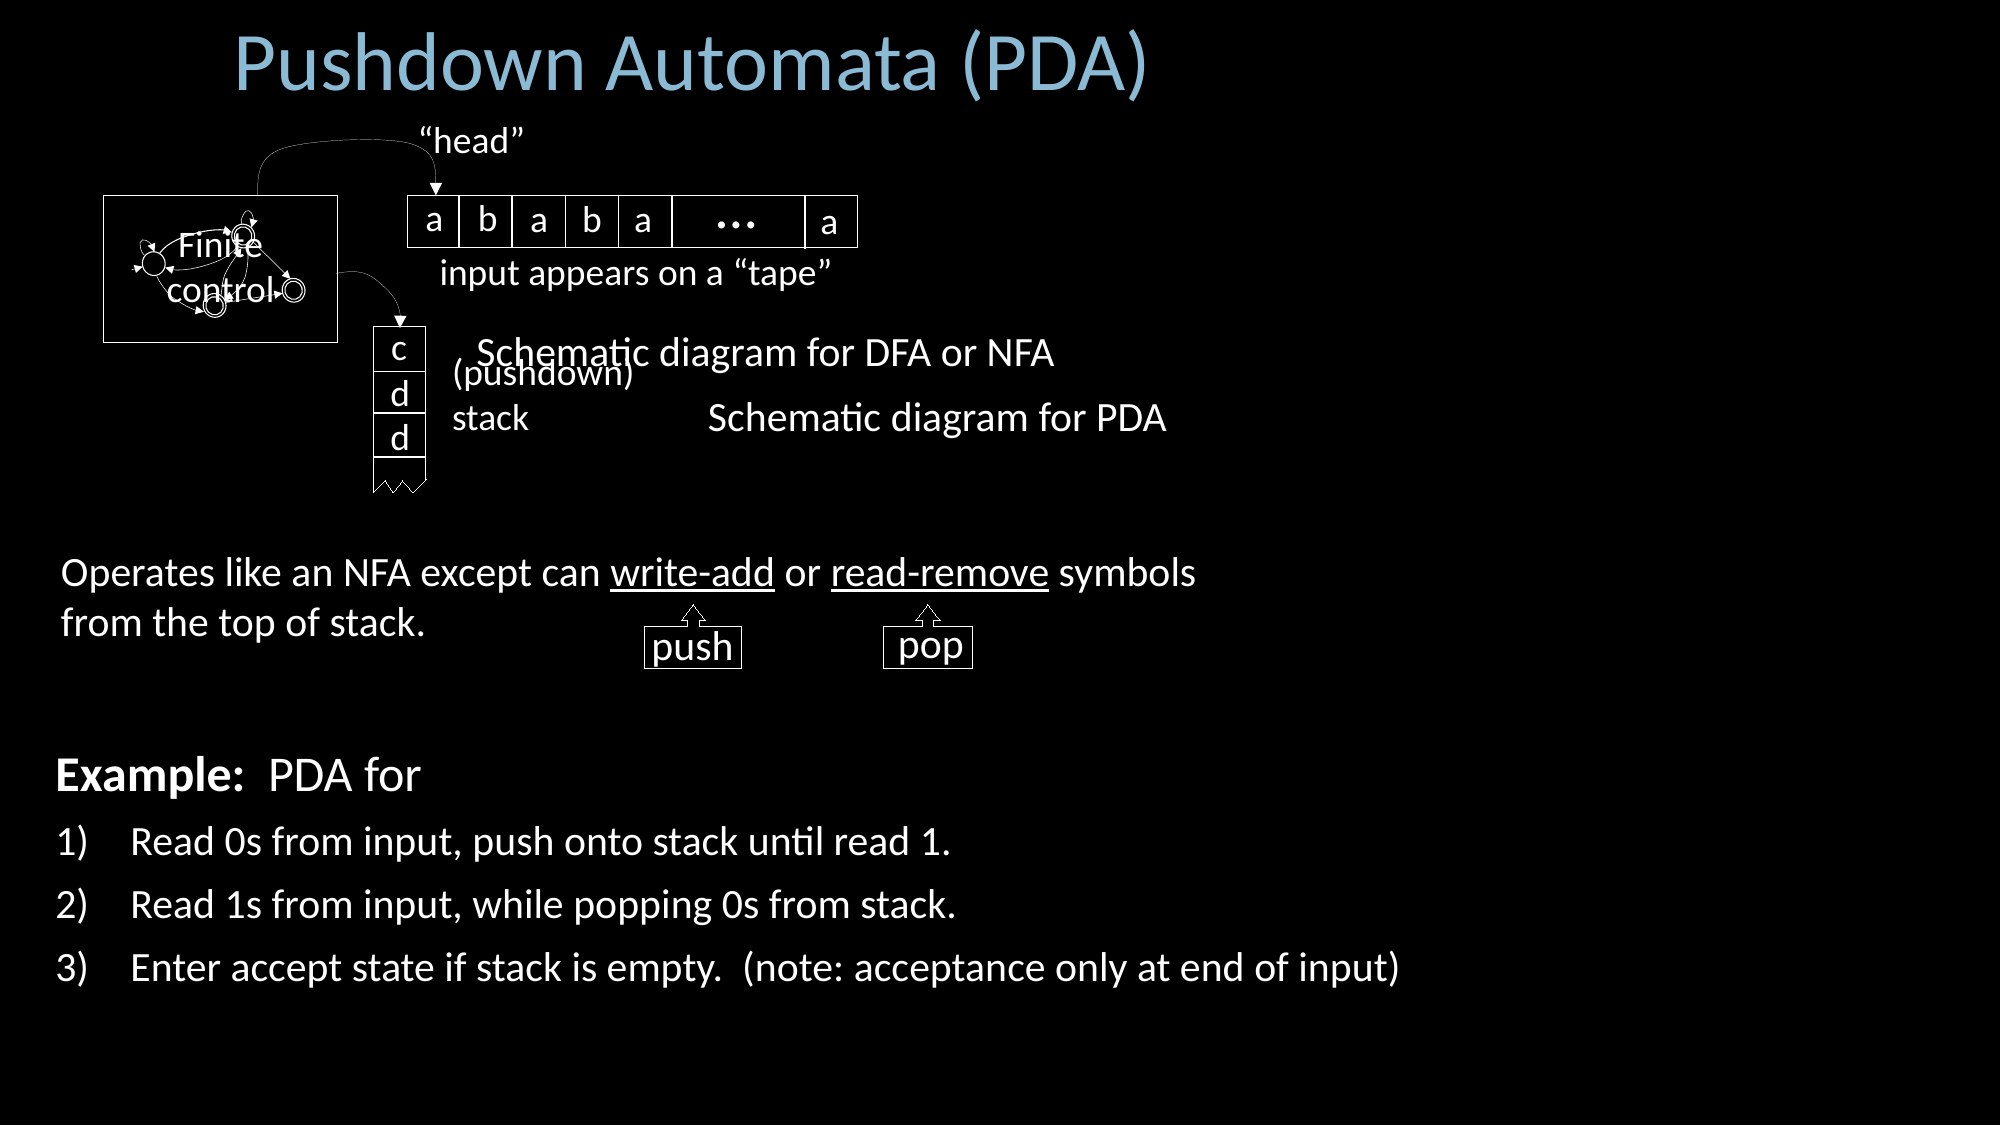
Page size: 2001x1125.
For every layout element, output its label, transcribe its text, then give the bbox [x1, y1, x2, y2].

text_box Operates like an NFA except can write-add or read-remove symbols from the top of stack. [46, 537, 1212, 653]
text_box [135, 222, 298, 323]
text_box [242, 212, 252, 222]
text_box Finite control [151, 212, 244, 222]
text_box [103, 195, 338, 343]
text_box Finite control [252, 212, 290, 222]
text_box Schematic diagram for DFA or NFA [651, 317, 1071, 383]
text_box [257, 139, 407, 196]
text_box “head” [402, 108, 541, 169]
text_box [407, 162, 858, 251]
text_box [636, 604, 750, 678]
text_box input appears on a “tape” [424, 251, 848, 301]
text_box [882, 604, 980, 675]
text_box Schematic diagram for PDA [693, 382, 1316, 448]
text_box Pushdown Automata (PDA) [0, 0, 1386, 115]
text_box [335, 271, 651, 493]
